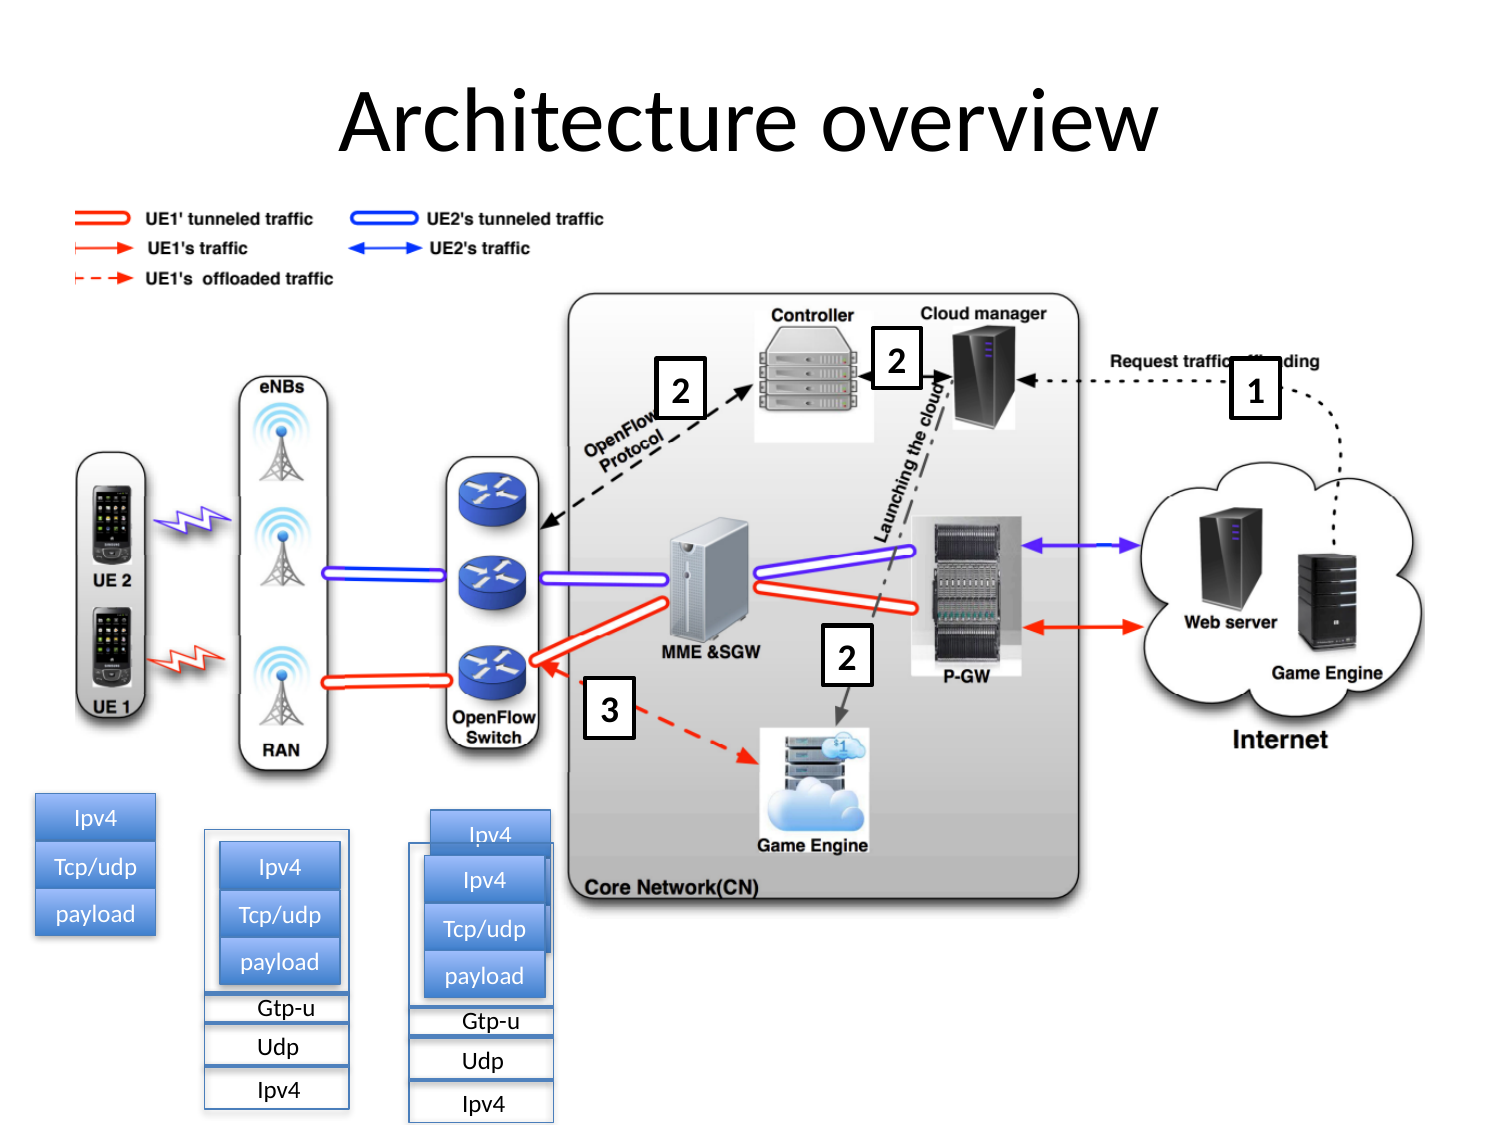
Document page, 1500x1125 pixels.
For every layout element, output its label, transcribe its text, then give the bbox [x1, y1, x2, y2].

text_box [430, 809, 551, 841]
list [74, 189, 1426, 932]
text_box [35, 792, 156, 936]
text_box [408, 842, 554, 1125]
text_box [204, 829, 350, 1112]
title Architecture overview [75, 20, 1425, 188]
